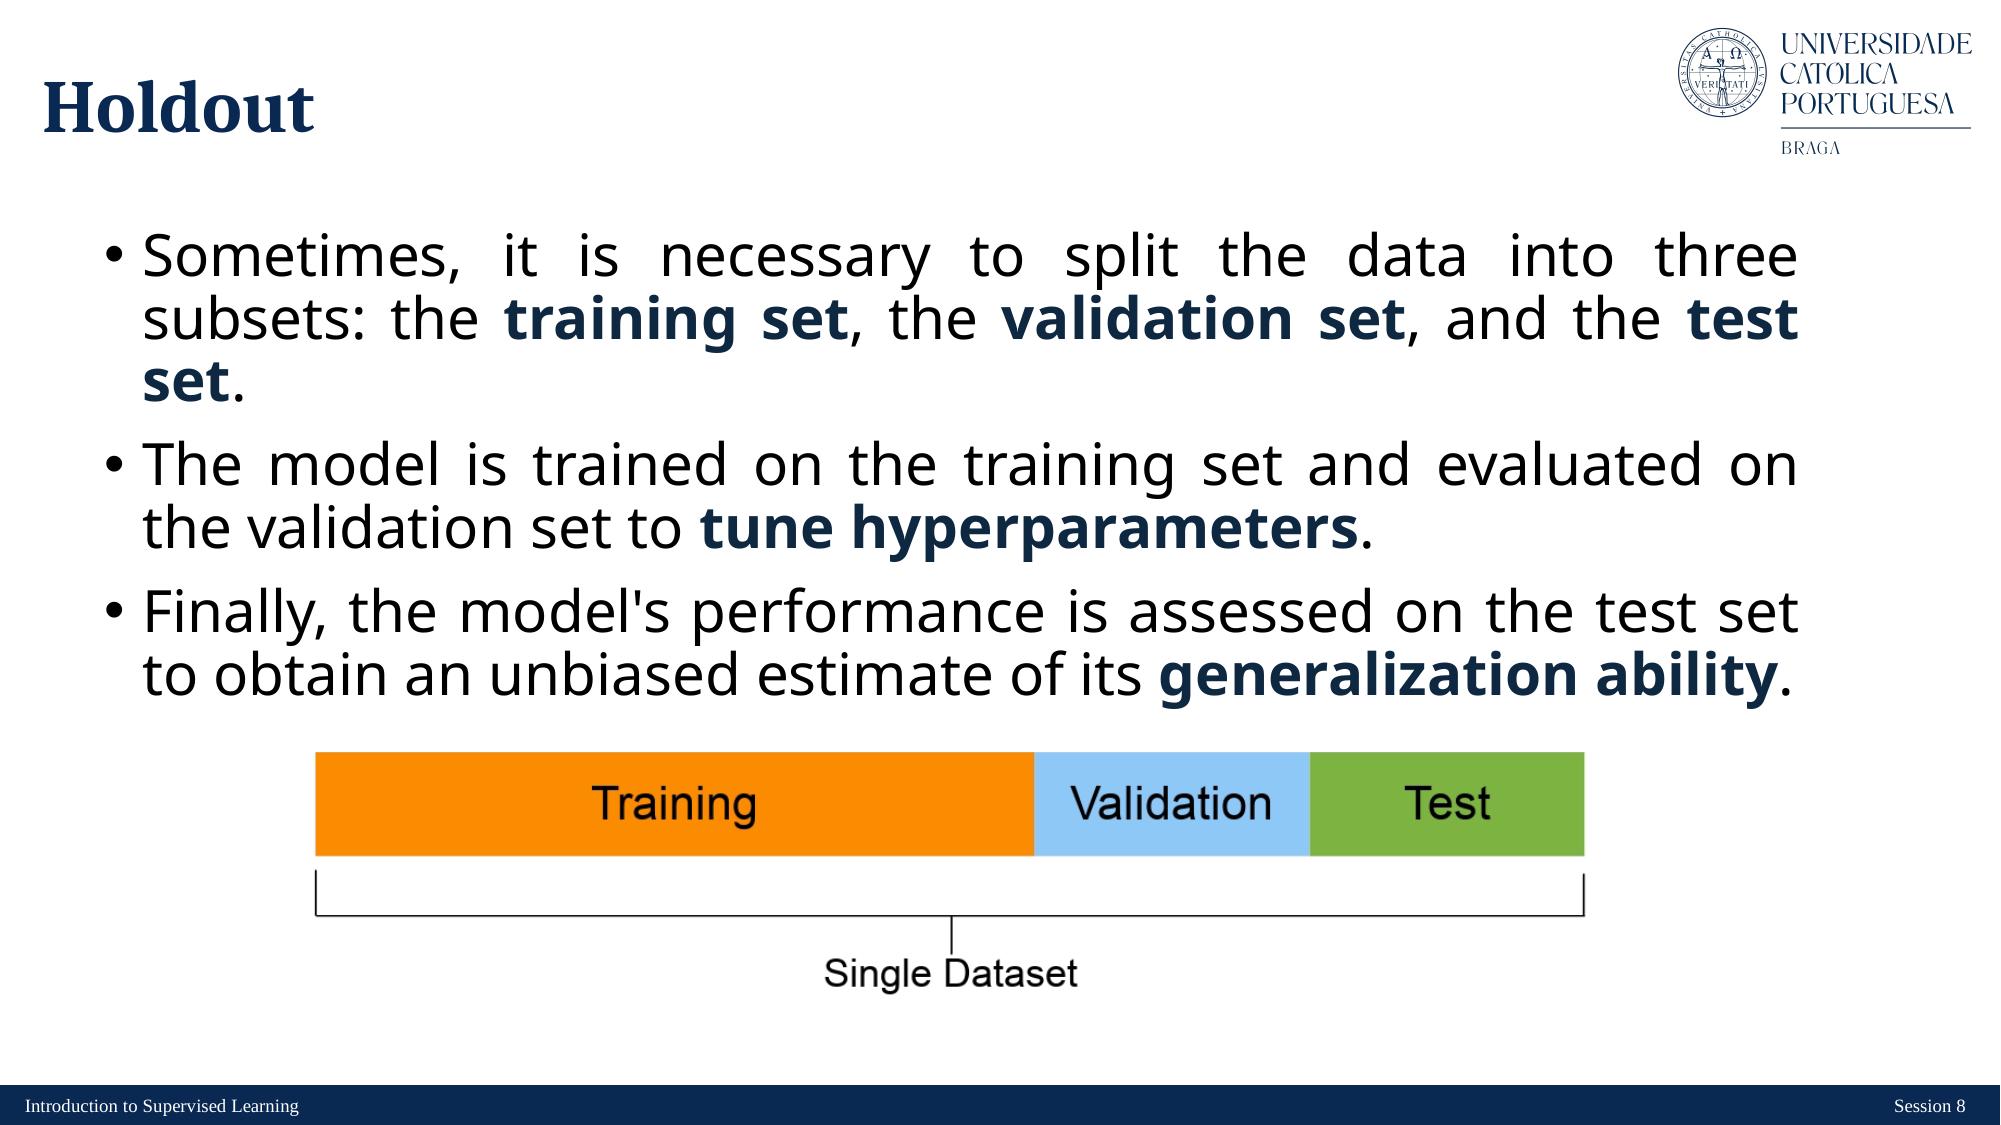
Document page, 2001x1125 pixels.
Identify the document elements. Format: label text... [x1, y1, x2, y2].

picture [297, 733, 1607, 1014]
text_box Sometimes, it is necessary to split the data into three subsets: the training set, the validation set, and the test set. The model is trained on the training set and evaluated on the validation set to tune hyperparameters. Finally, the model's performance is assessed on the test set to obtain an unbiased estimate of its generalization ability. [89, 218, 1815, 1067]
title Holdout [27, 0, 1753, 218]
picture [1672, 18, 1982, 163]
text_box Session 8 [865, 1086, 1981, 1125]
text_box Introduction to Supervised Learning [9, 1086, 865, 1125]
text_box [0, 1085, 2000, 1125]
